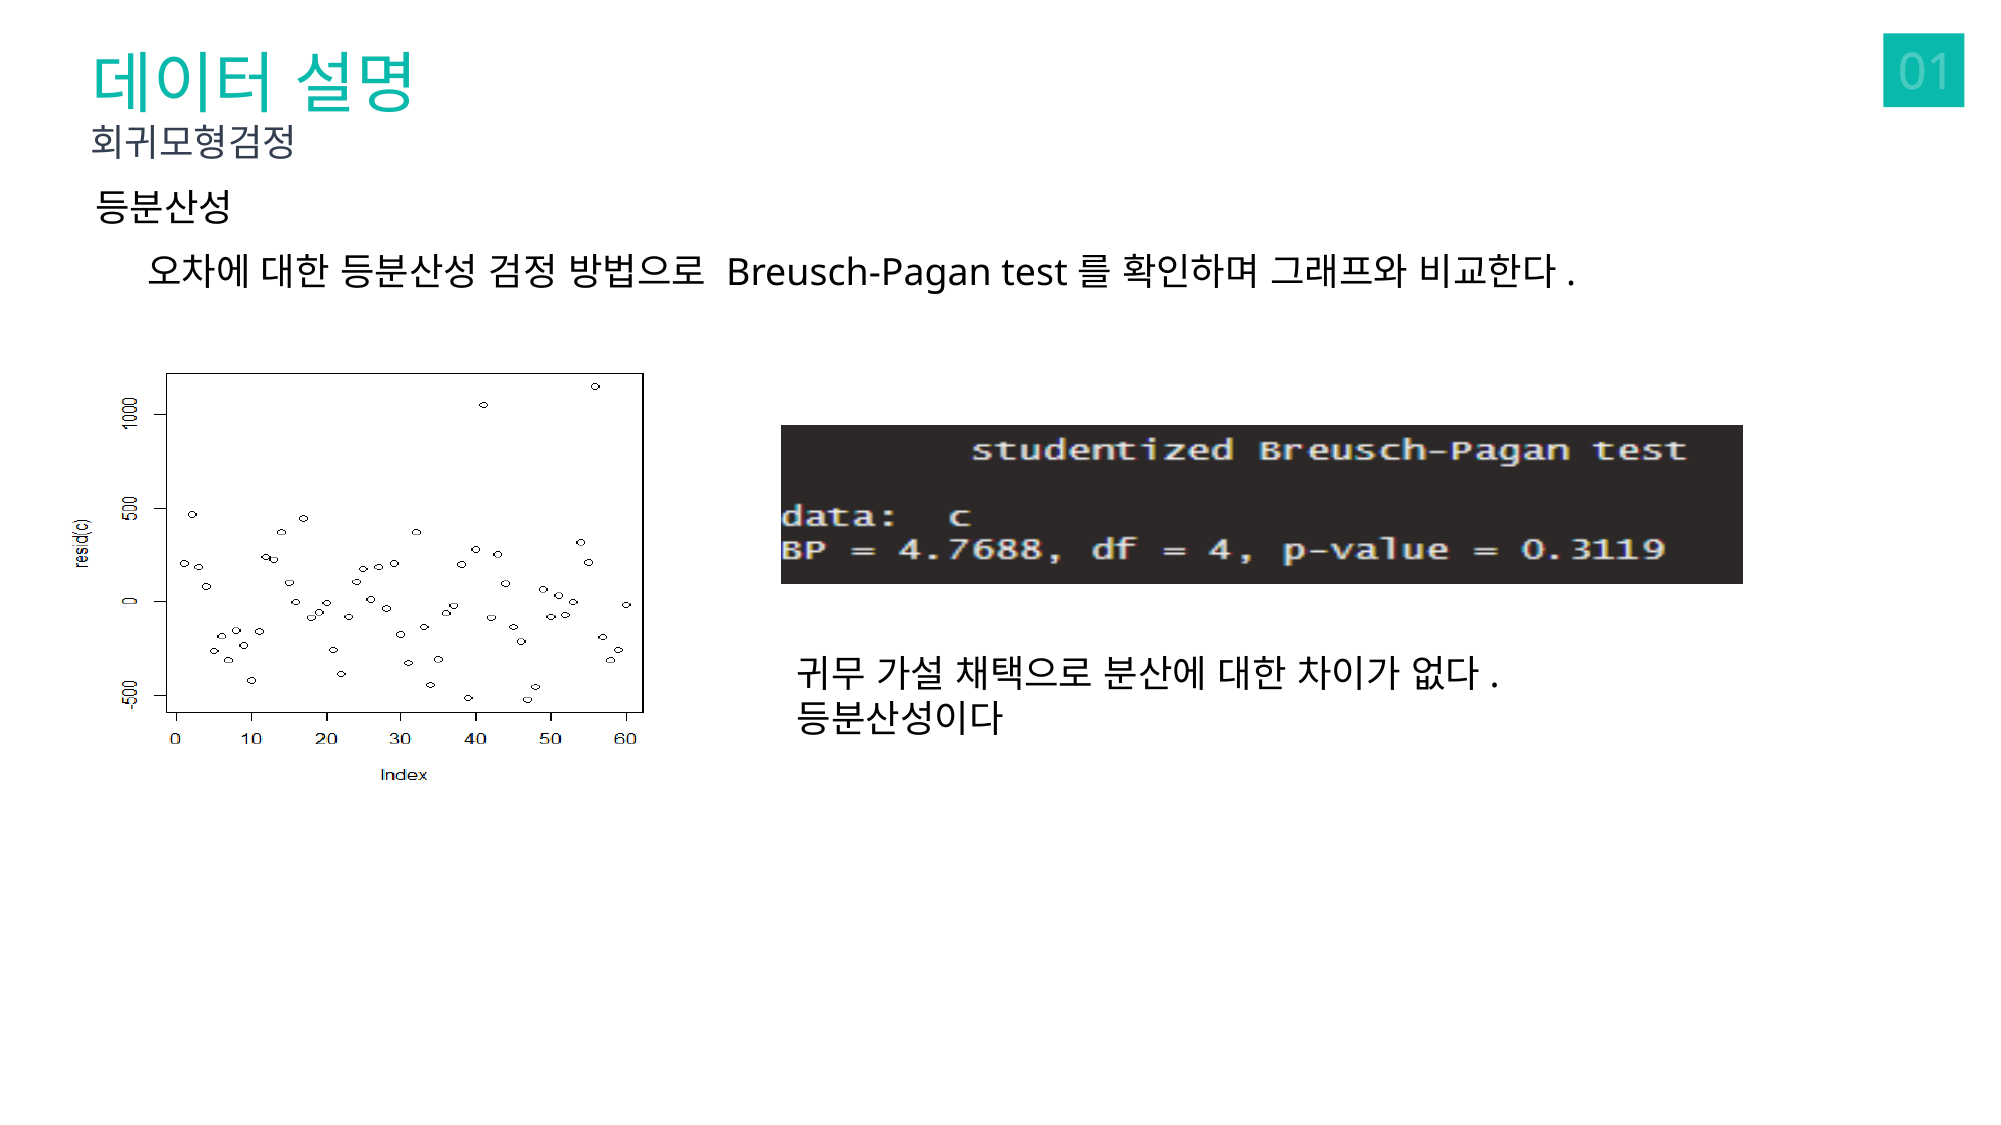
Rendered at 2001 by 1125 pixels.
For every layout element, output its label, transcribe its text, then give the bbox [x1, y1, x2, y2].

picture [781, 425, 1743, 584]
text_box 01 [1883, 31, 1970, 107]
text_box 회귀모형검정 [75, 111, 313, 172]
picture [65, 301, 696, 802]
text_box 귀무 가설 채택으로 분산에 대한 차이가 없다. 등분산성이다 [781, 642, 1626, 748]
text_box 오차에 대한 등분산성 검정 방법으로 Breusch-Pagan test를 확인하며 그래프와 비교한다. [132, 241, 1591, 301]
text_box 등분산성 [80, 176, 249, 237]
text_box 데이터 설명 [77, 33, 434, 128]
